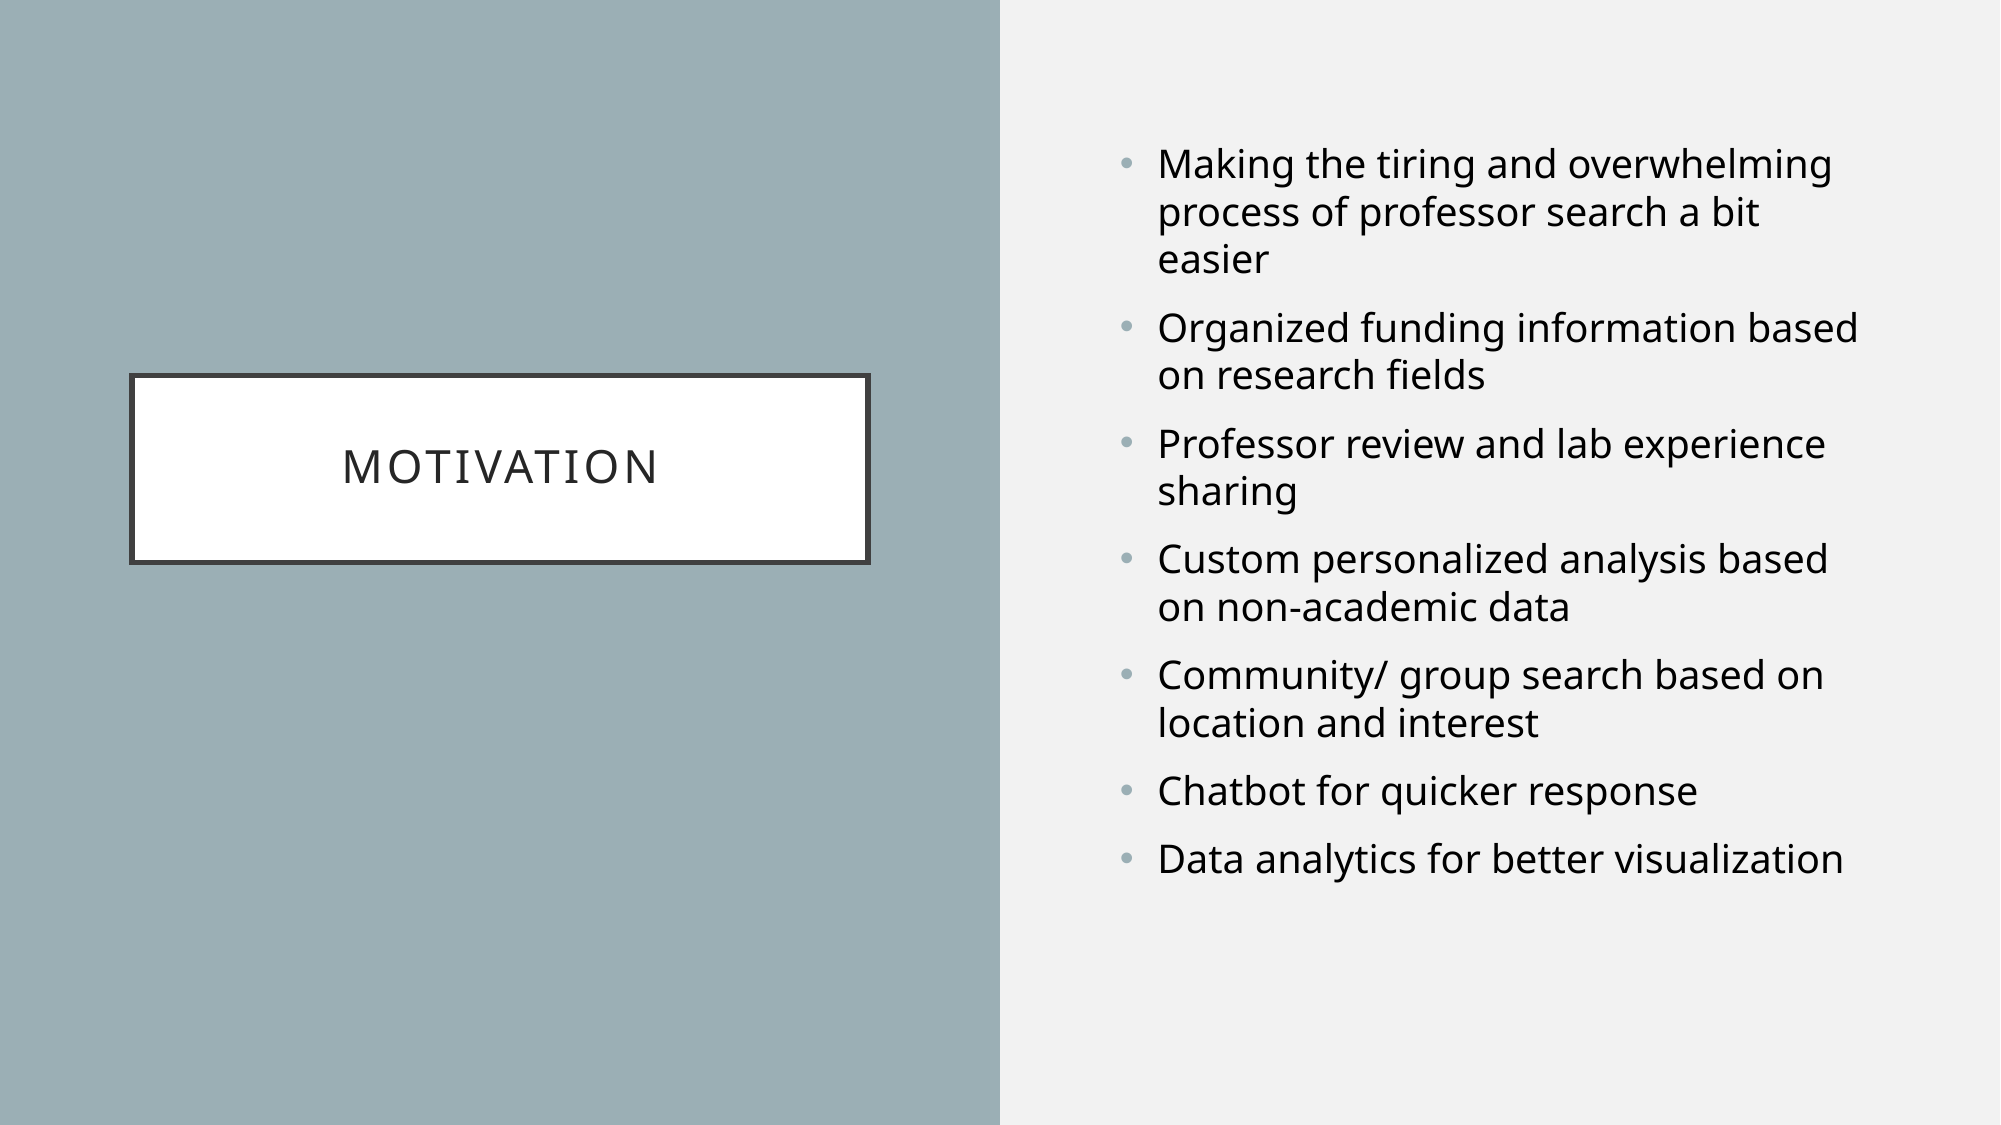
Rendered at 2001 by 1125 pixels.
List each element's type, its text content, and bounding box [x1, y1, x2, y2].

list Making the tiring and overwhelming process of professor search a bit easier Organized funding information based on research fields Professor review and lab experience sharing Custom personalized analysis based on non-academic data Community/ group search based on location and interest Chatbot for quicker response Data analytics for better visualization [1104, 131, 1895, 993]
title Motivation [129, 373, 871, 565]
